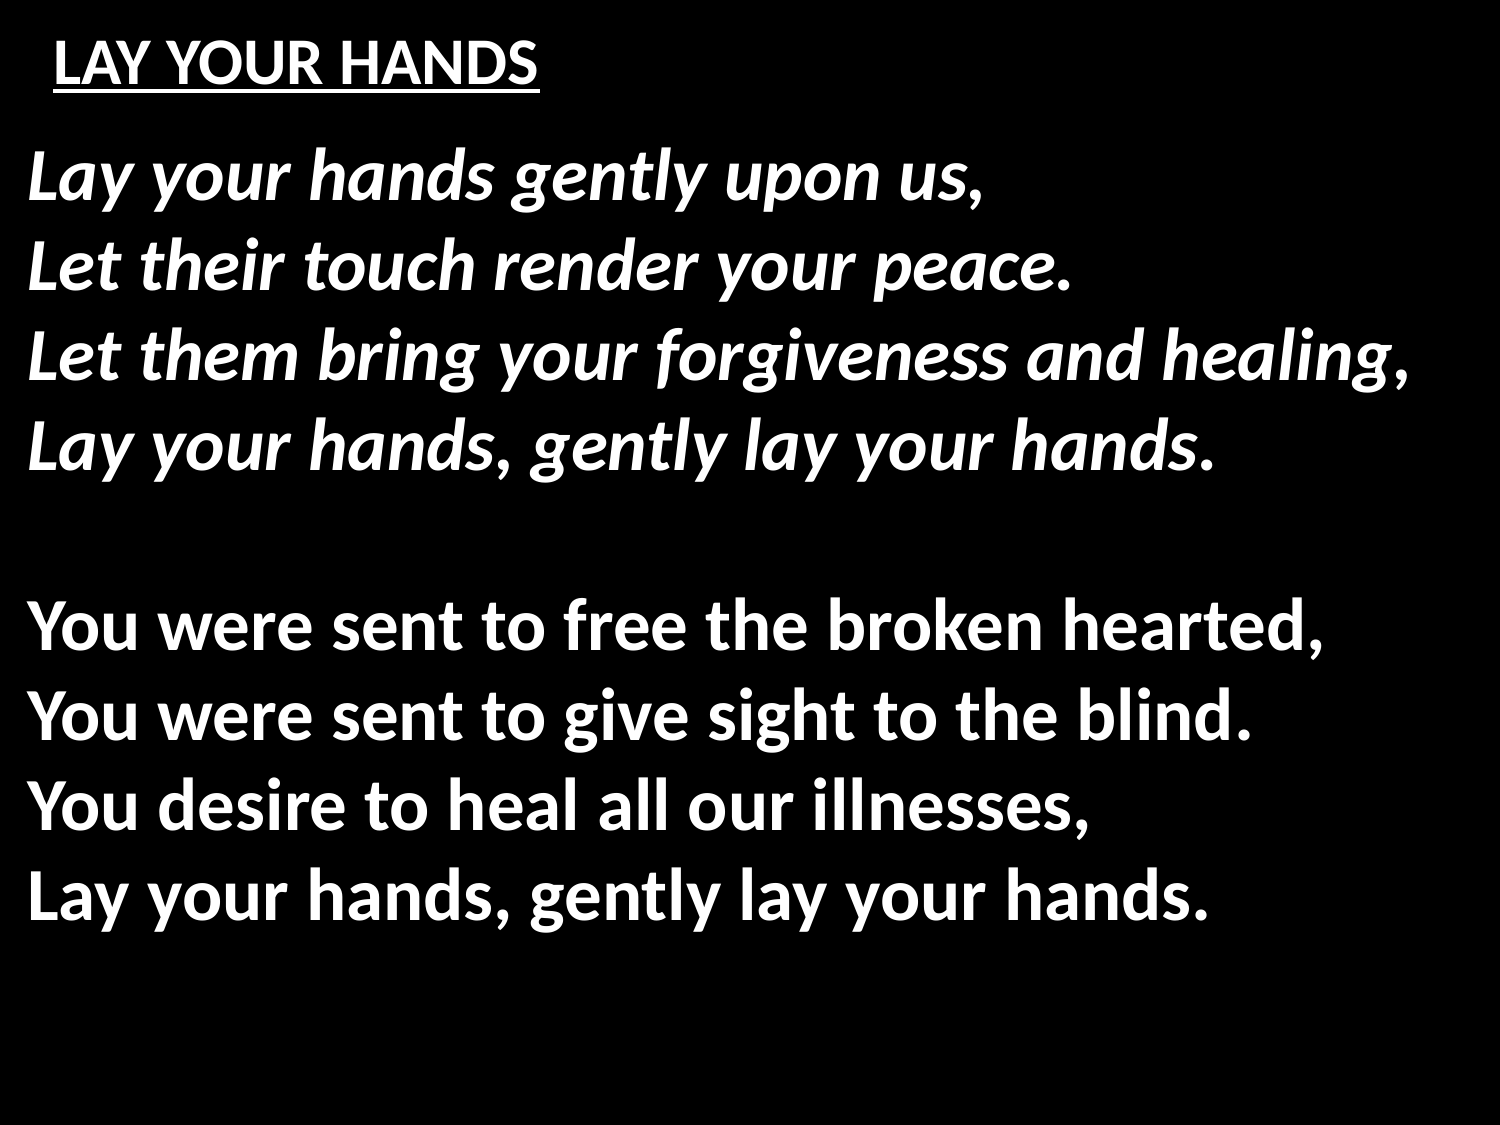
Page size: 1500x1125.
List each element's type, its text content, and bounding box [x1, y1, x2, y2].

list Lay your hands gently upon us, Let their touch render your peace. Let them bring your forgiveness and healing, Lay your hands, gently lay your hands. You were sent to free the broken hearted, You were sent to give sight to the blind. You desire to heal all our illnesses, Lay your hands, gently lay your hands. [8, 125, 1489, 1116]
title LAY YOUR HANDS [10, 0, 1490, 117]
